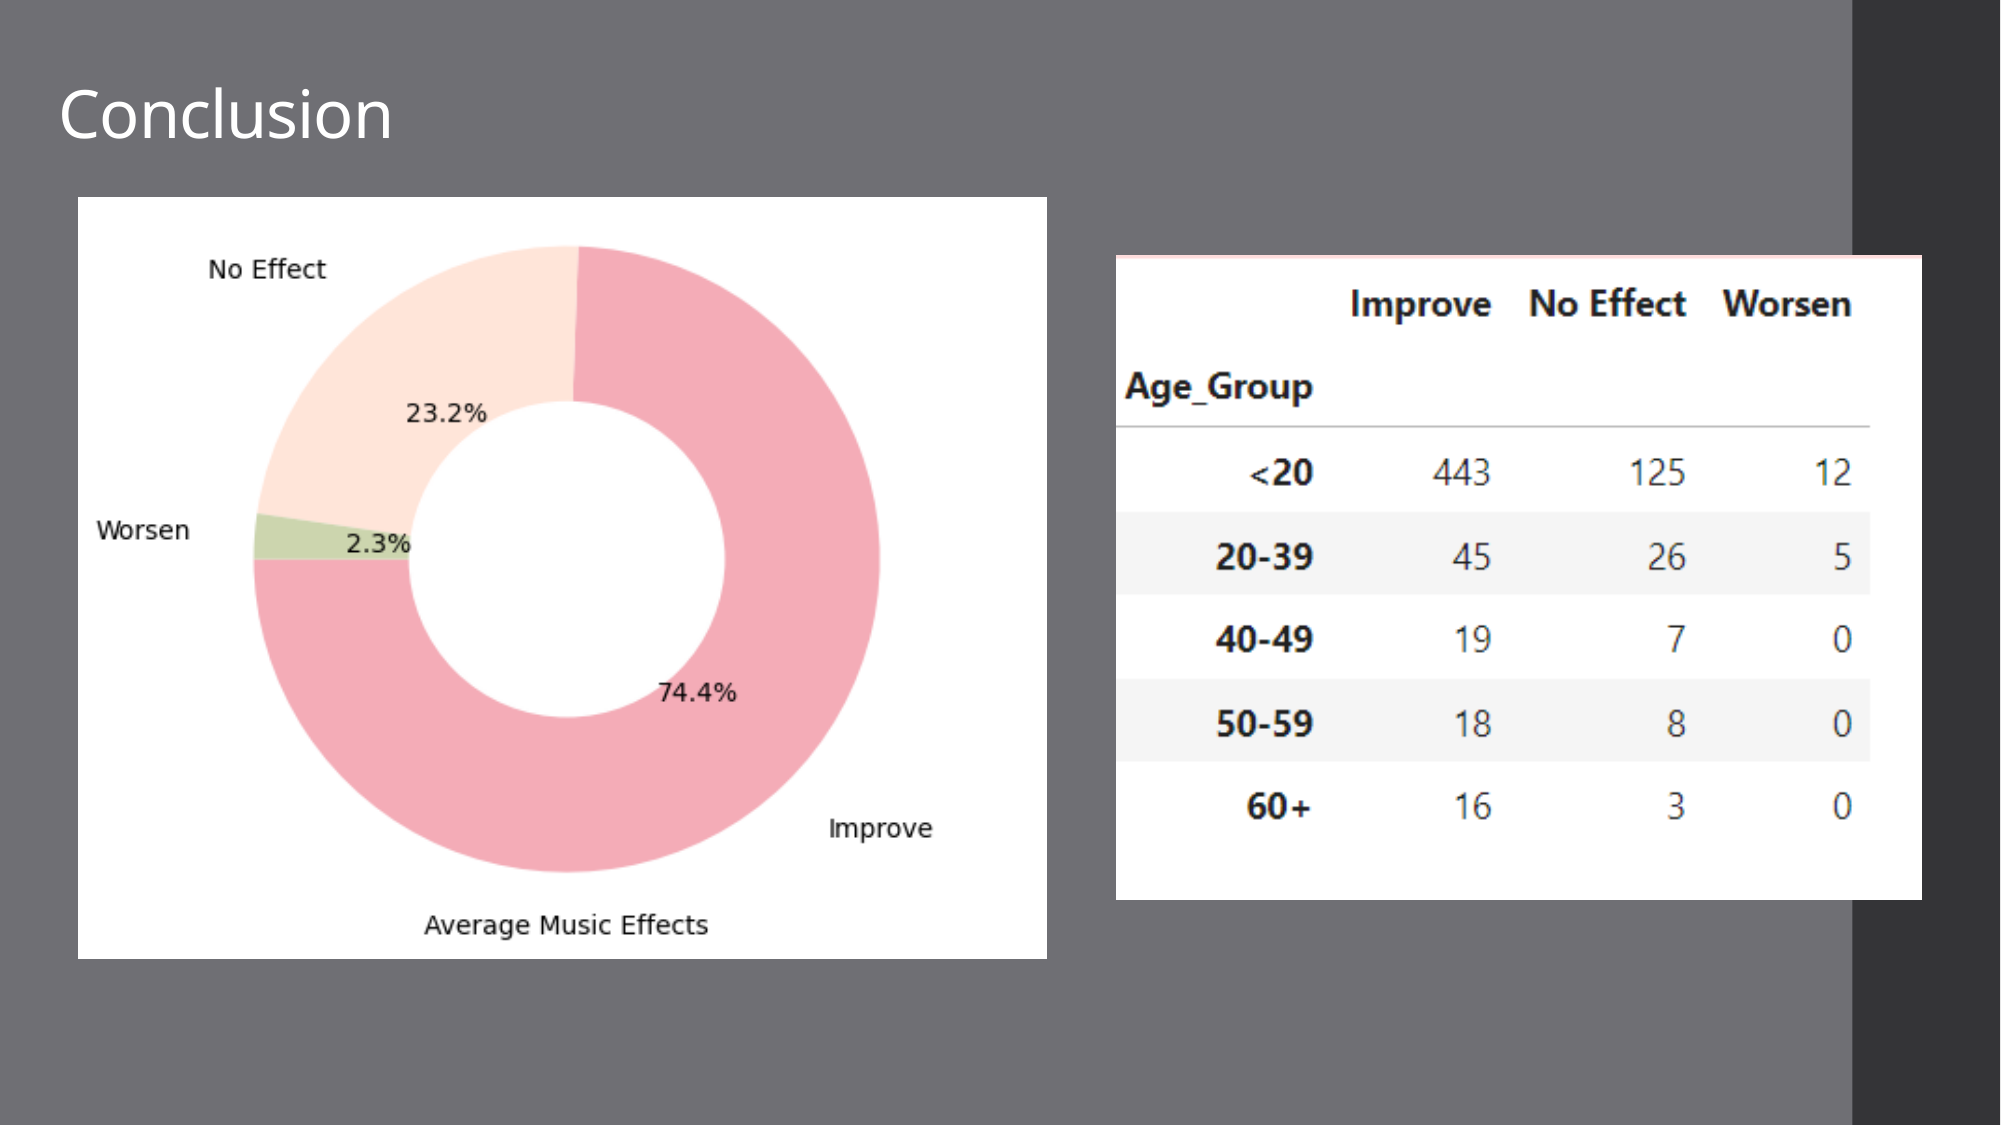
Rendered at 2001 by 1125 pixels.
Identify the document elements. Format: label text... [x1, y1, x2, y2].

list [1116, 255, 1922, 901]
picture [78, 197, 1047, 959]
title Conclusion [43, 55, 415, 161]
